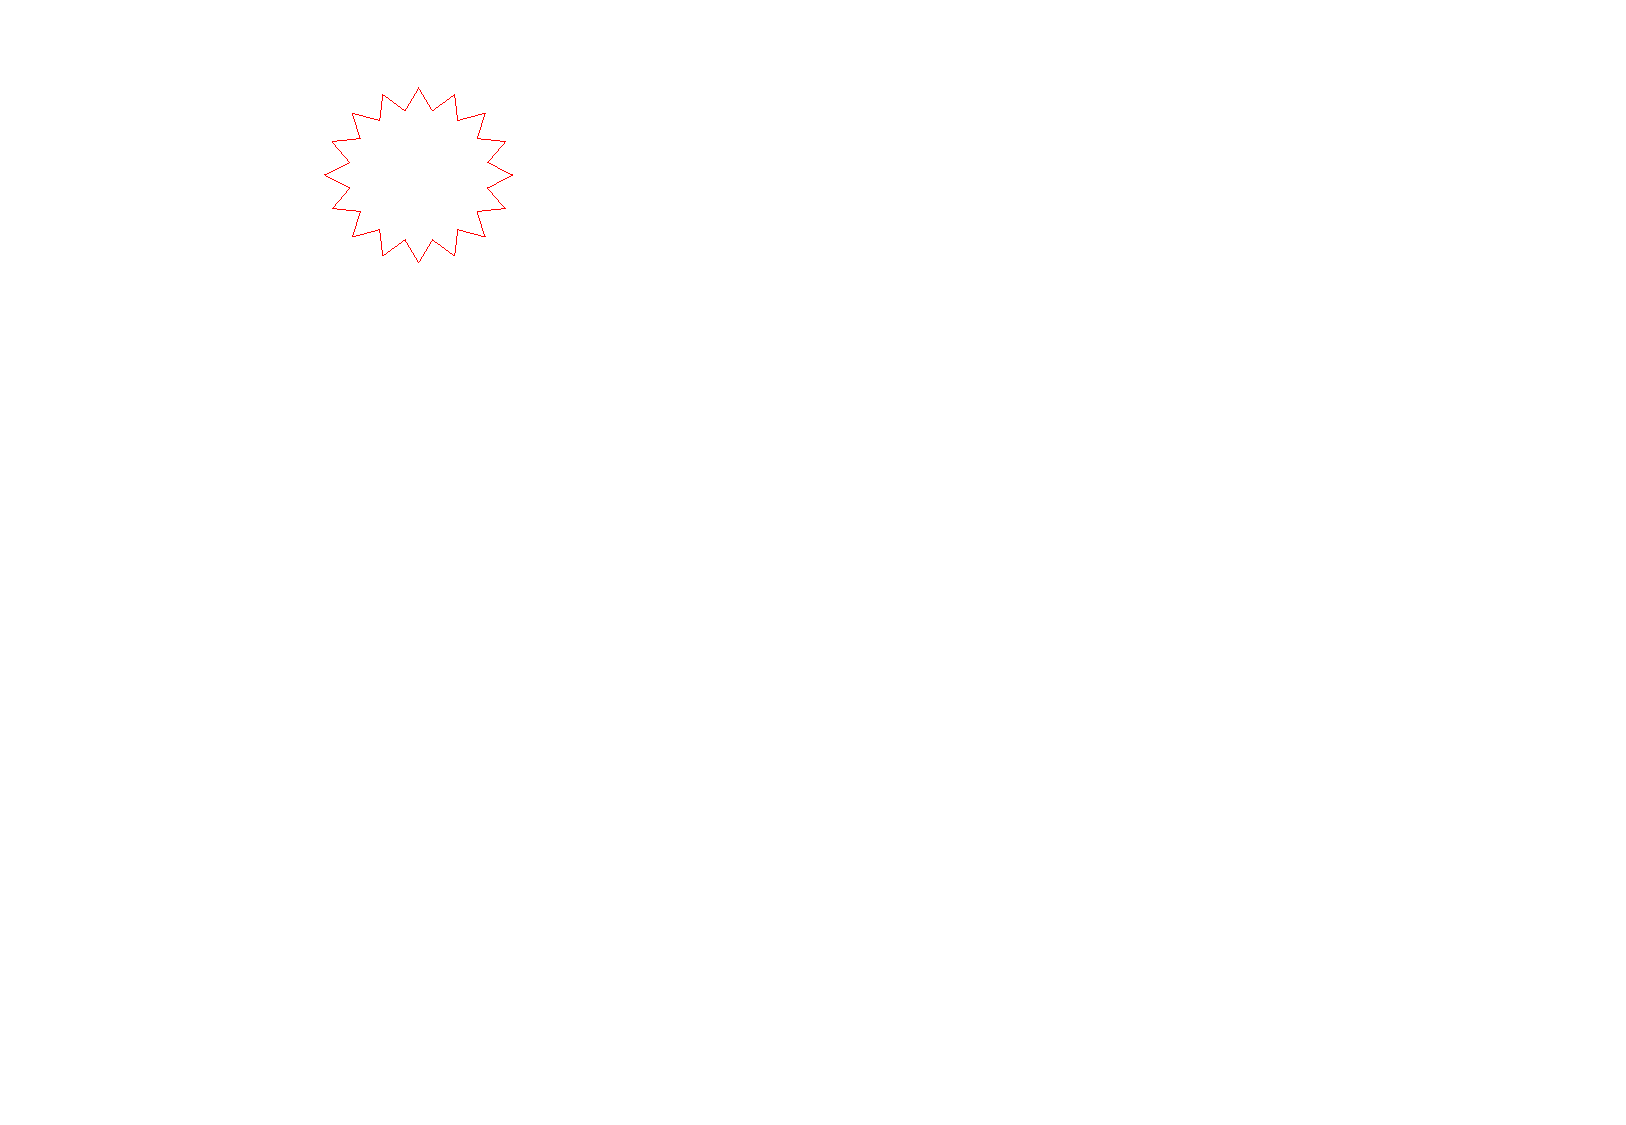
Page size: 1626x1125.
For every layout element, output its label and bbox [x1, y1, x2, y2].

text_box [324, 87, 513, 263]
